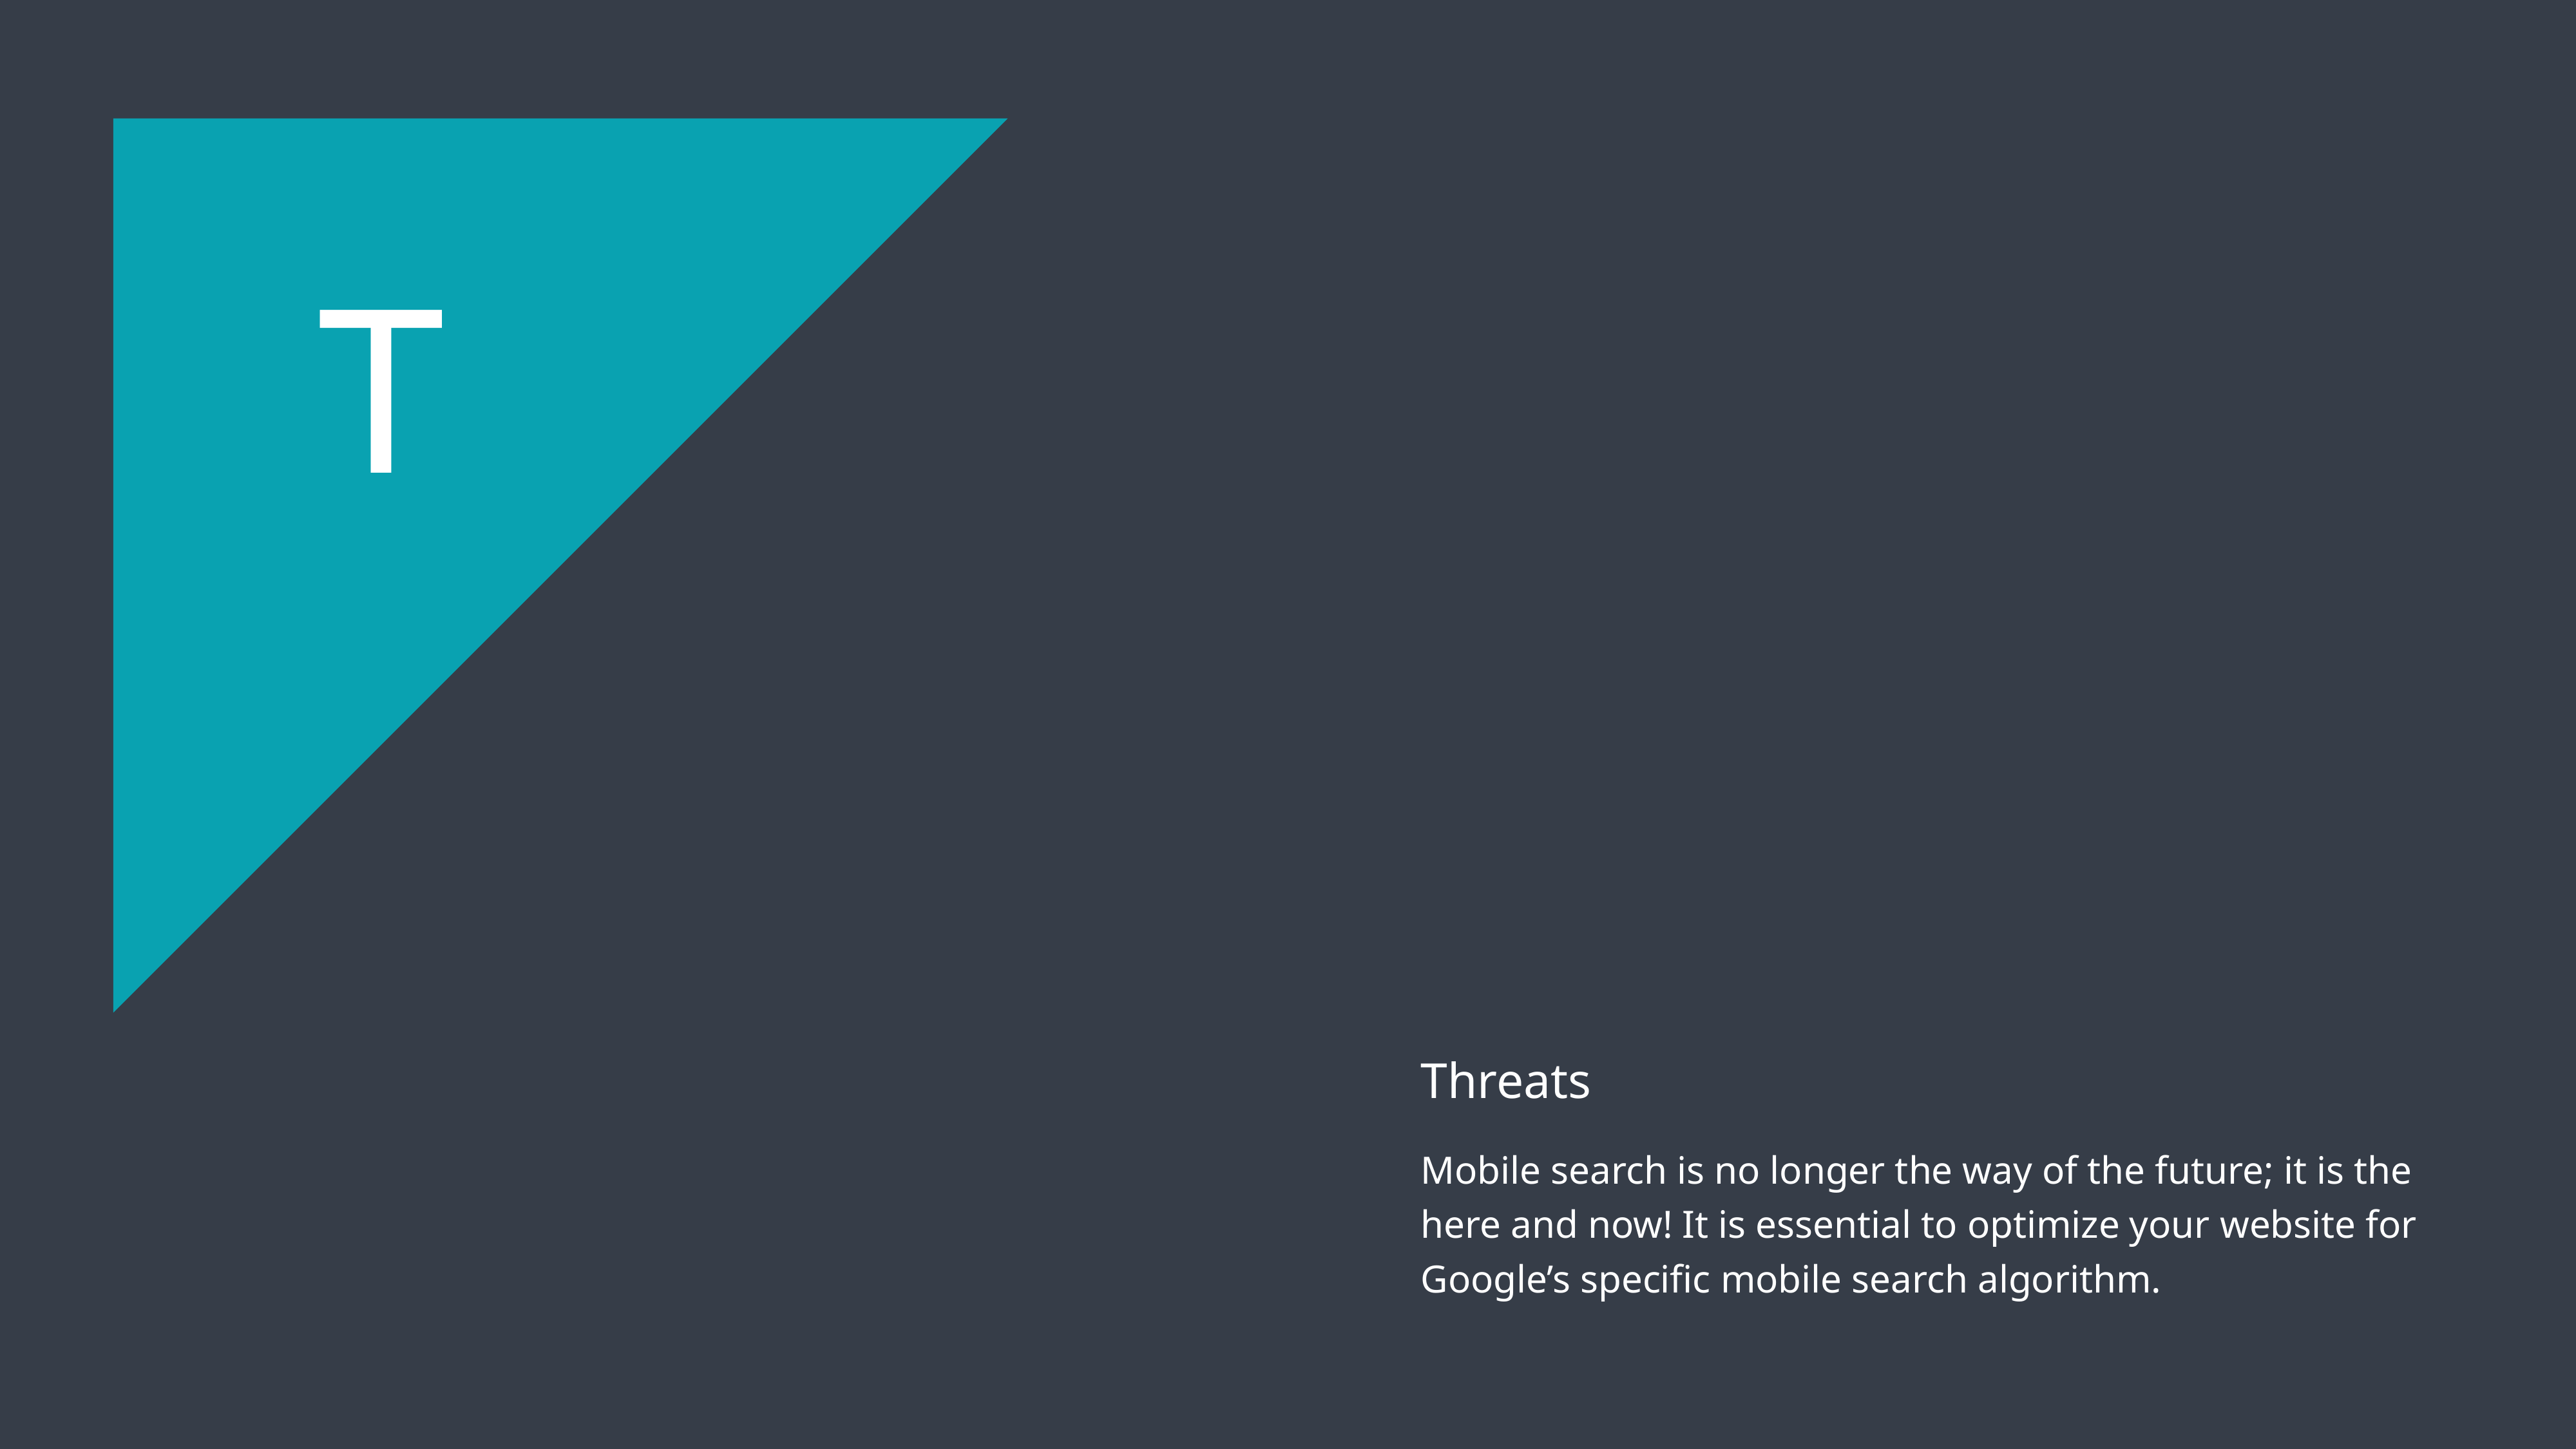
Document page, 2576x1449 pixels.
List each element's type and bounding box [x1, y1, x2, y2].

picture [0, 0, 2576, 1449]
text_box [1411, 1048, 2458, 1303]
